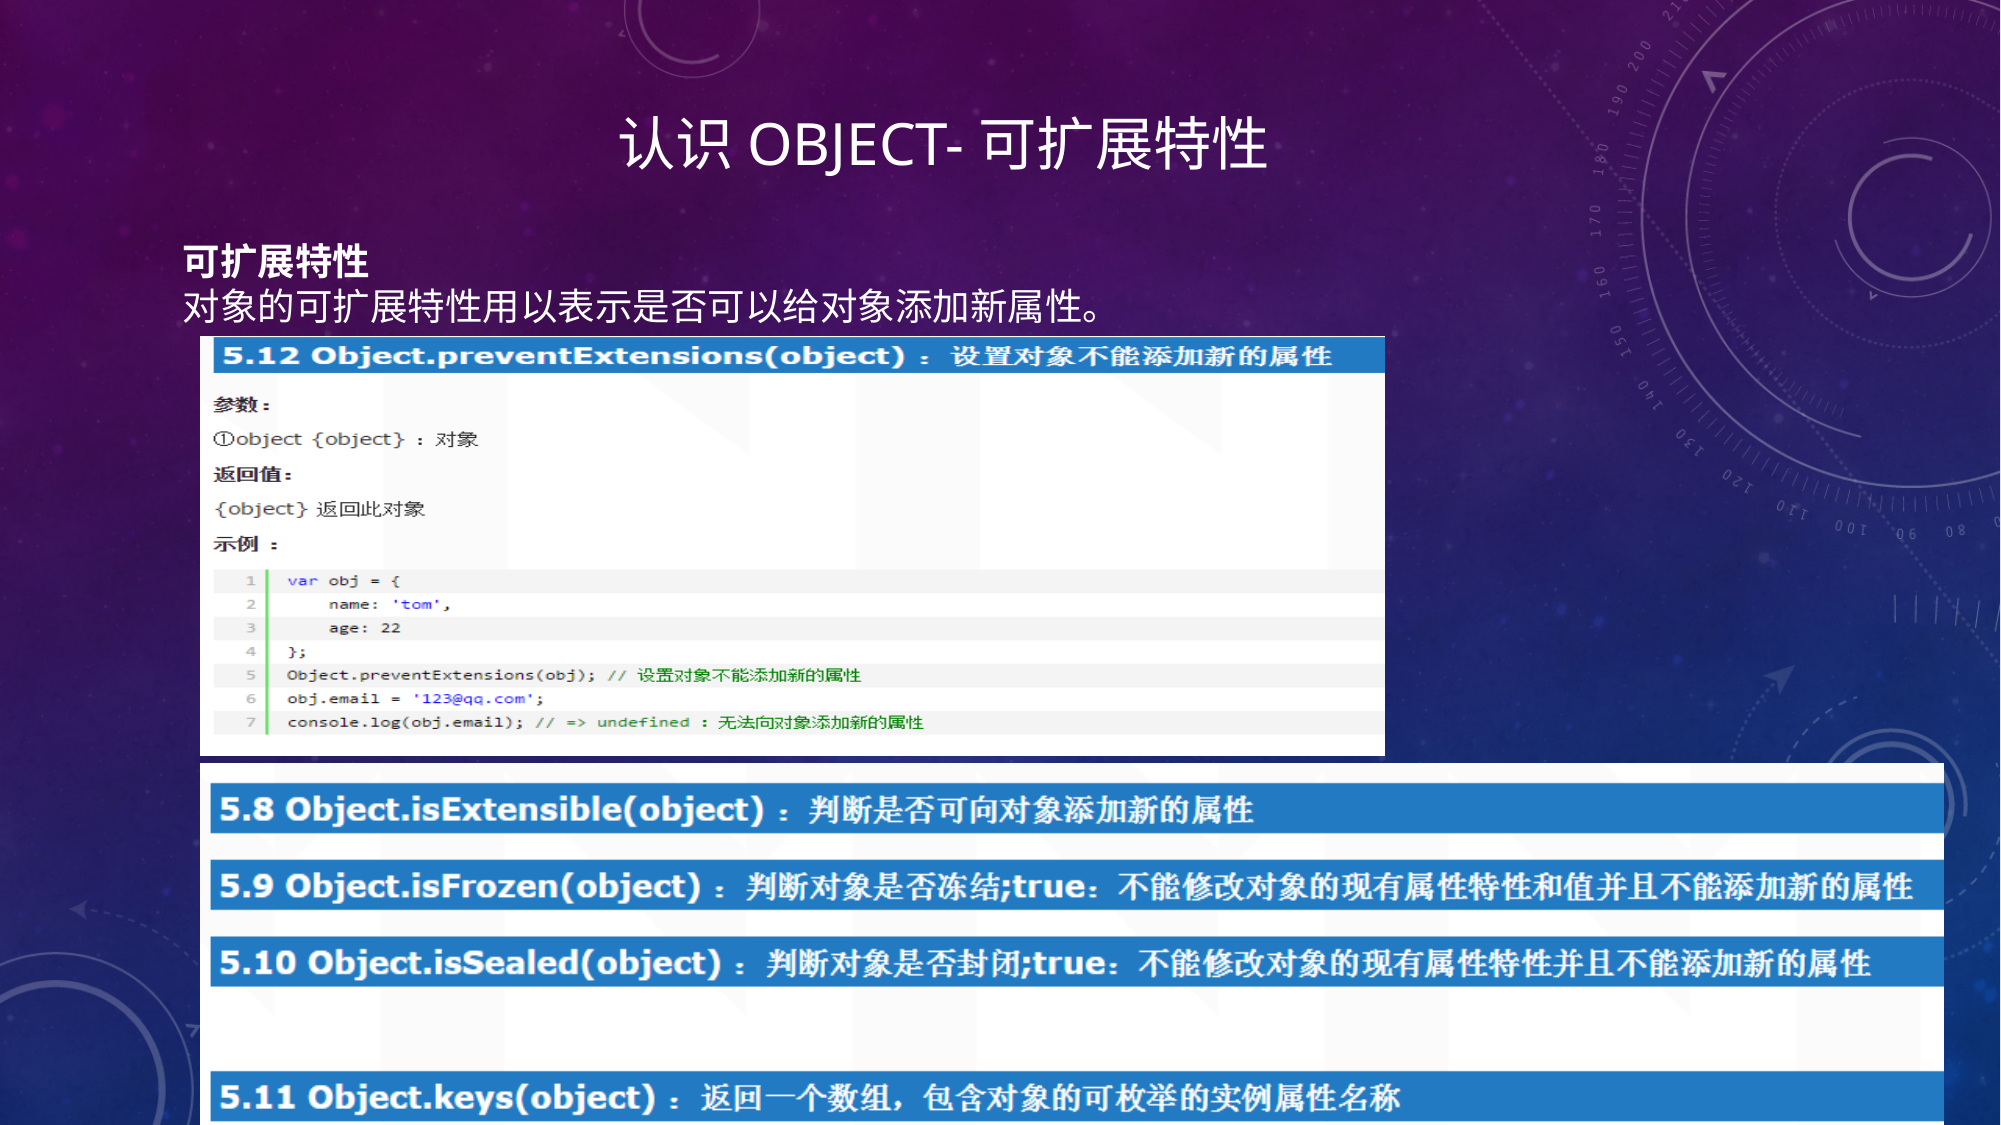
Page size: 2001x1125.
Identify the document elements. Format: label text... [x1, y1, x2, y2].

picture [0, 0, 2001, 1125]
text_box 可扩展特性 对象的可扩展特性用以表示是否可以给对象添加新属性。 [168, 230, 1654, 336]
title 认识Object-可扩展特性 [112, 99, 1775, 186]
